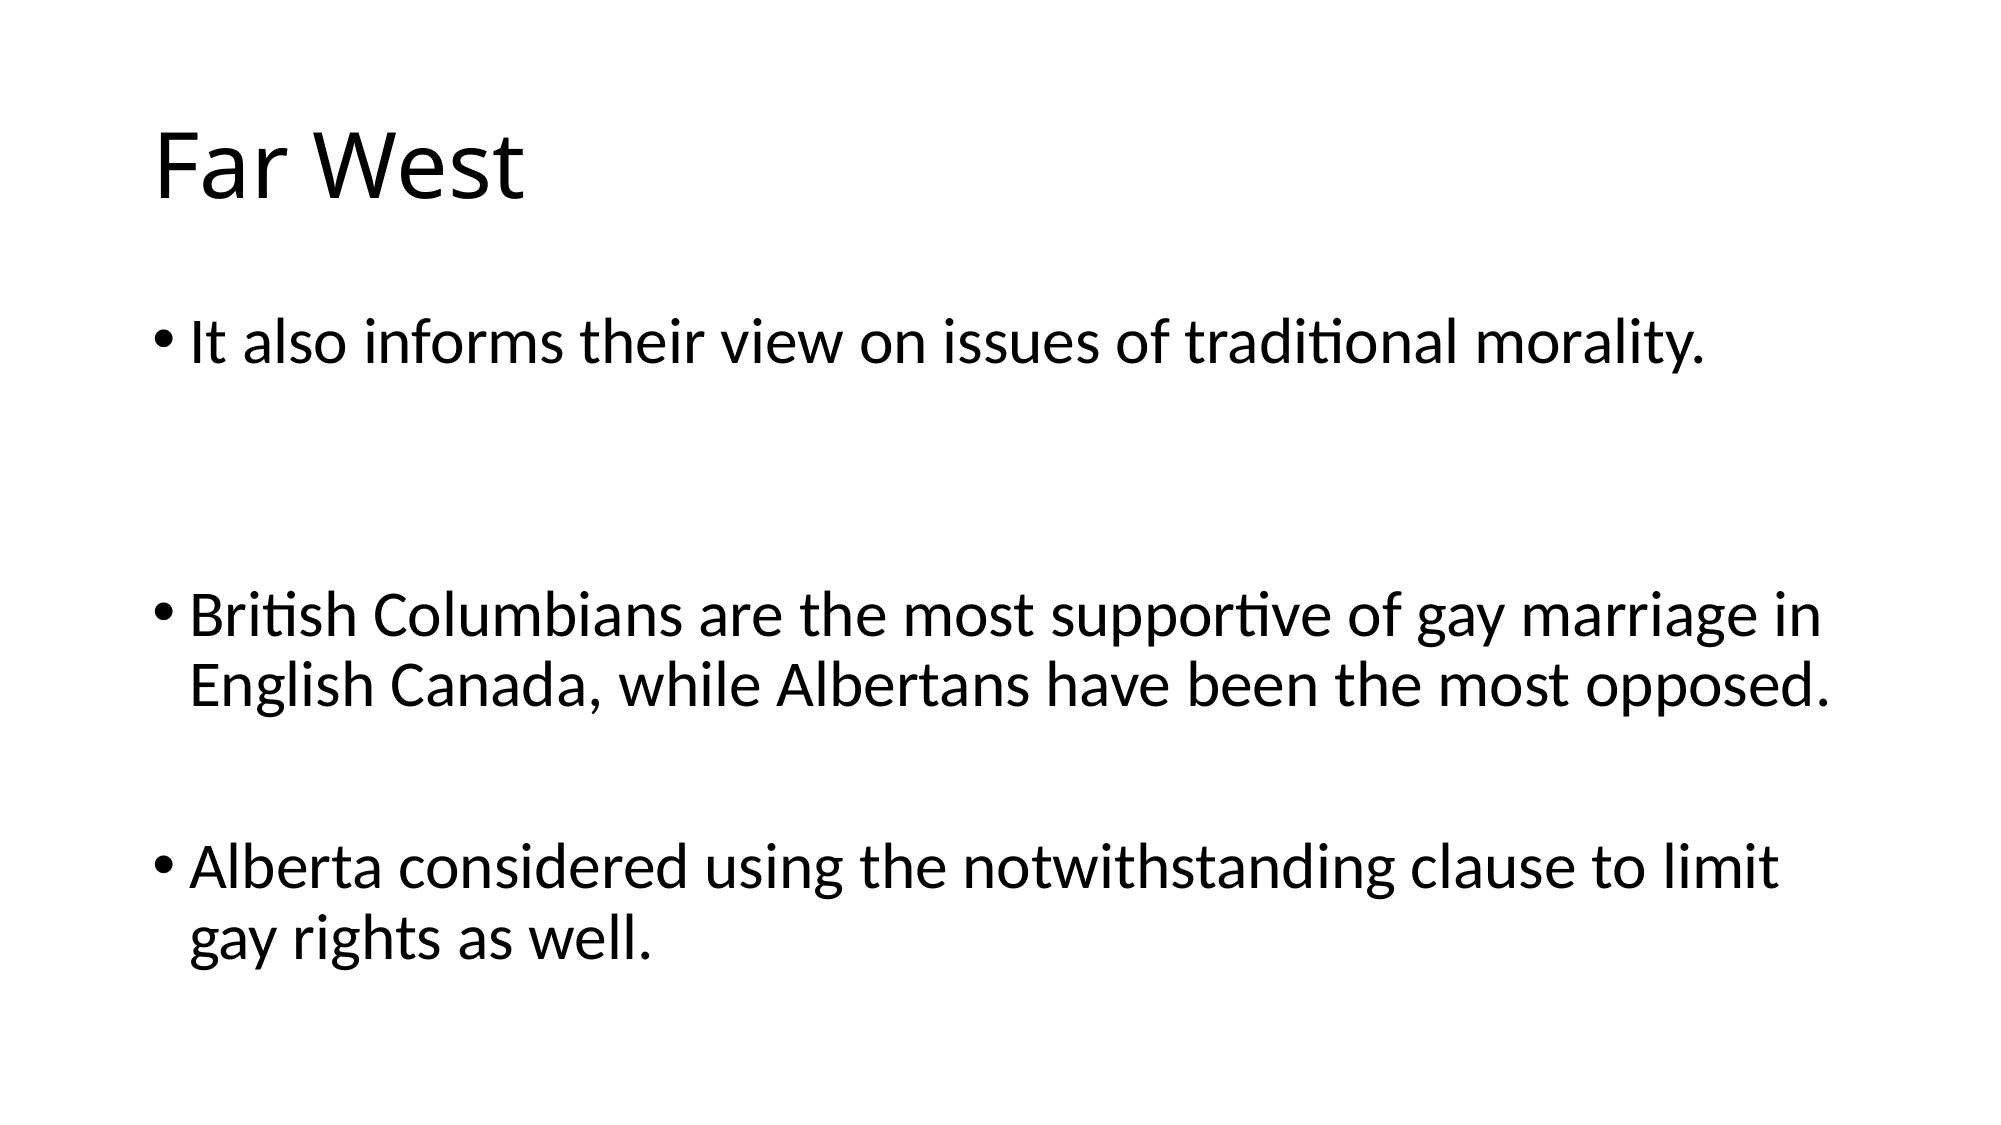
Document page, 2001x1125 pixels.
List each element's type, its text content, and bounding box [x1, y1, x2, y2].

title Far West [137, 59, 1863, 278]
list It also informs their view on issues of traditional morality. British Columbians are the most supportive of gay marriage in English Canada, while Albertans have been the most opposed. Alberta considered using the notwithstanding clause to limit gay rights as well. [137, 299, 1863, 1014]
